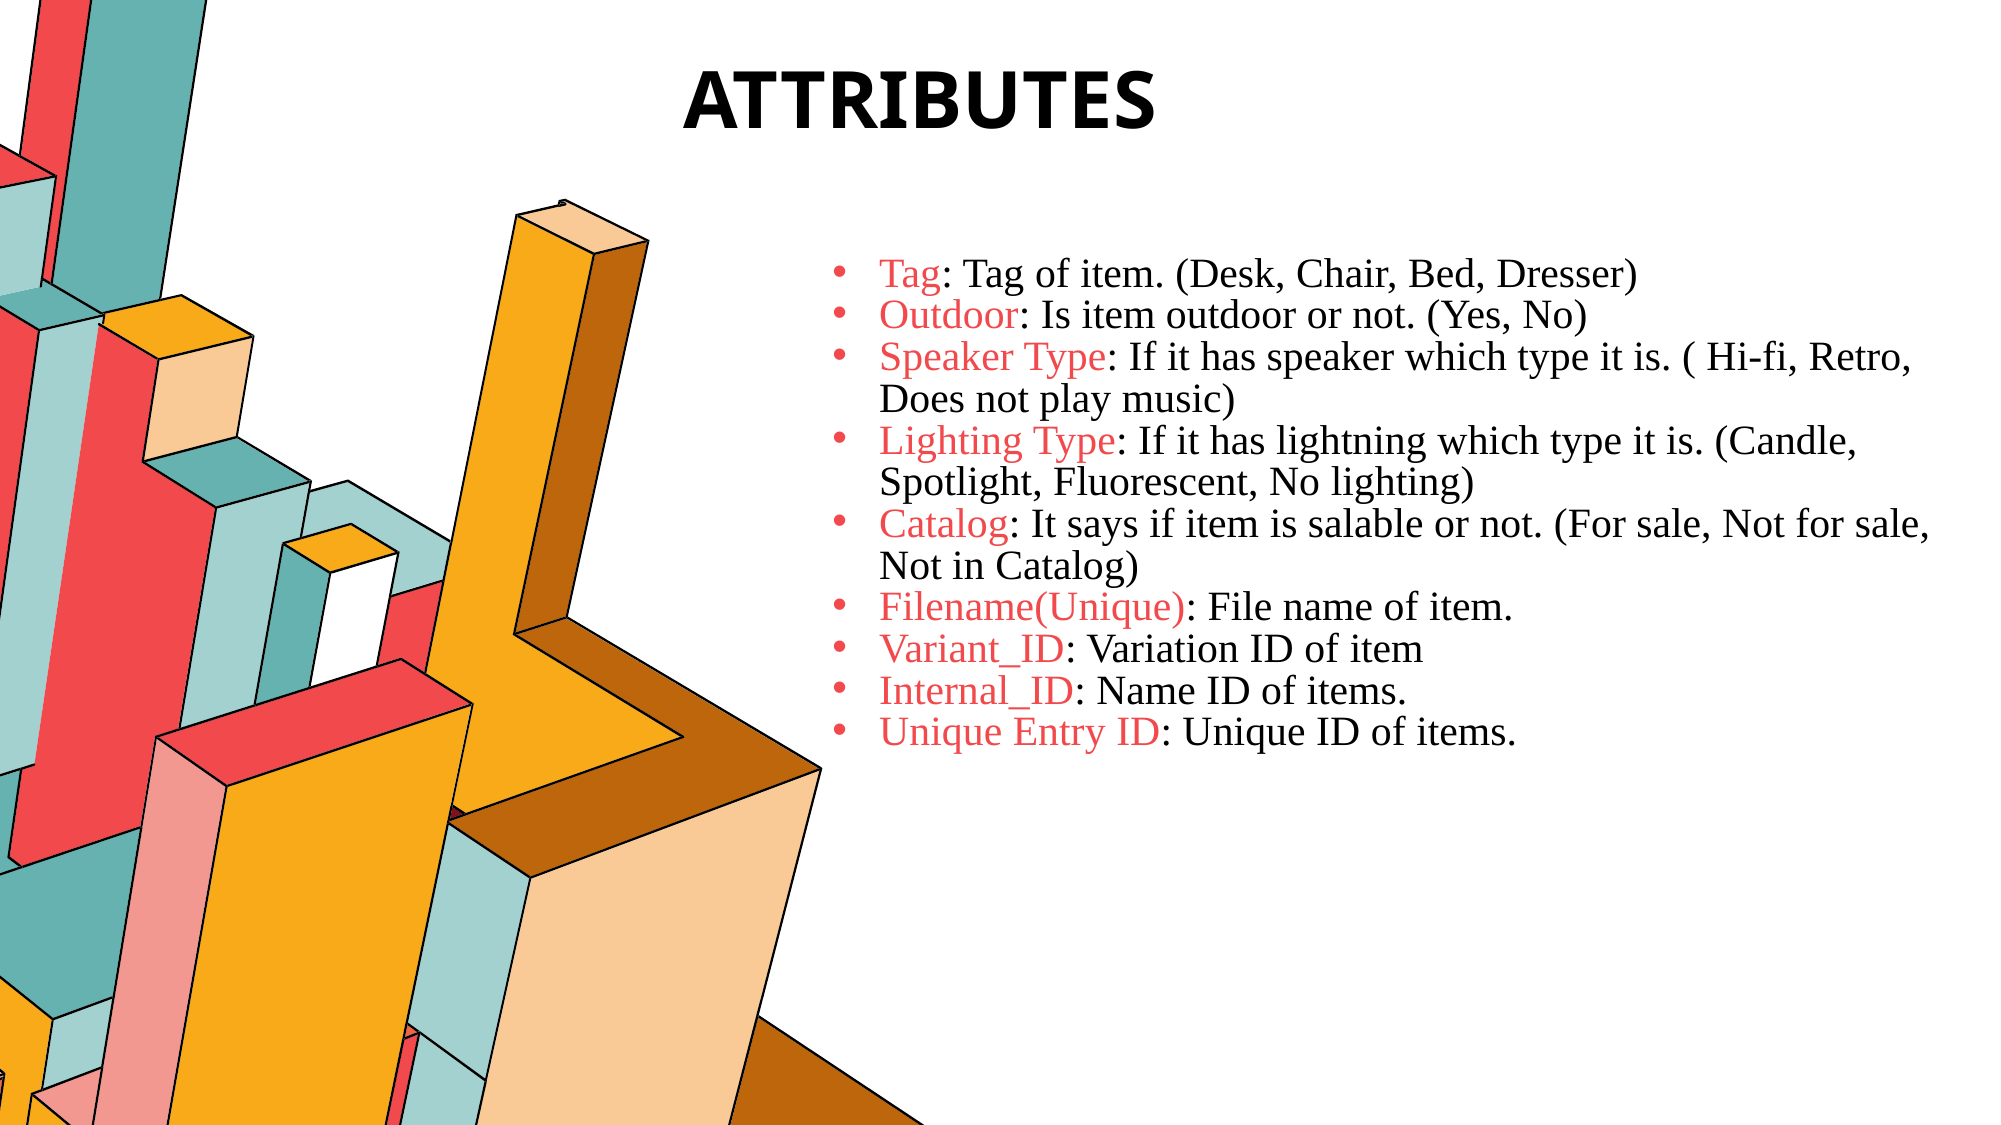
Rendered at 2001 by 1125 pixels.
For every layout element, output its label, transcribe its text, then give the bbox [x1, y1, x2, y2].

list Tag: Tag of item. (Desk, Chair, Bed, Dresser) Outdoor: Is item outdoor or not. (Yes, No) Speaker Type: If it has speaker which type it is. ( Hi-fi, Retro, Does not play music) Lighting Type: If it has lightning which type it is. (Candle, Spotlight, Fluorescent, No lighting) Catalog: It says if item is salable or not. (For sale, Not for sale, Not in Catalog) Filename(Unique): File name of item. Variant_ID: Variation ID of item Internal_ID: Name ID of items. Unique Entry ID: Unique ID of items. [817, 246, 1957, 1125]
title ATTRIBUTES [668, 14, 1210, 191]
